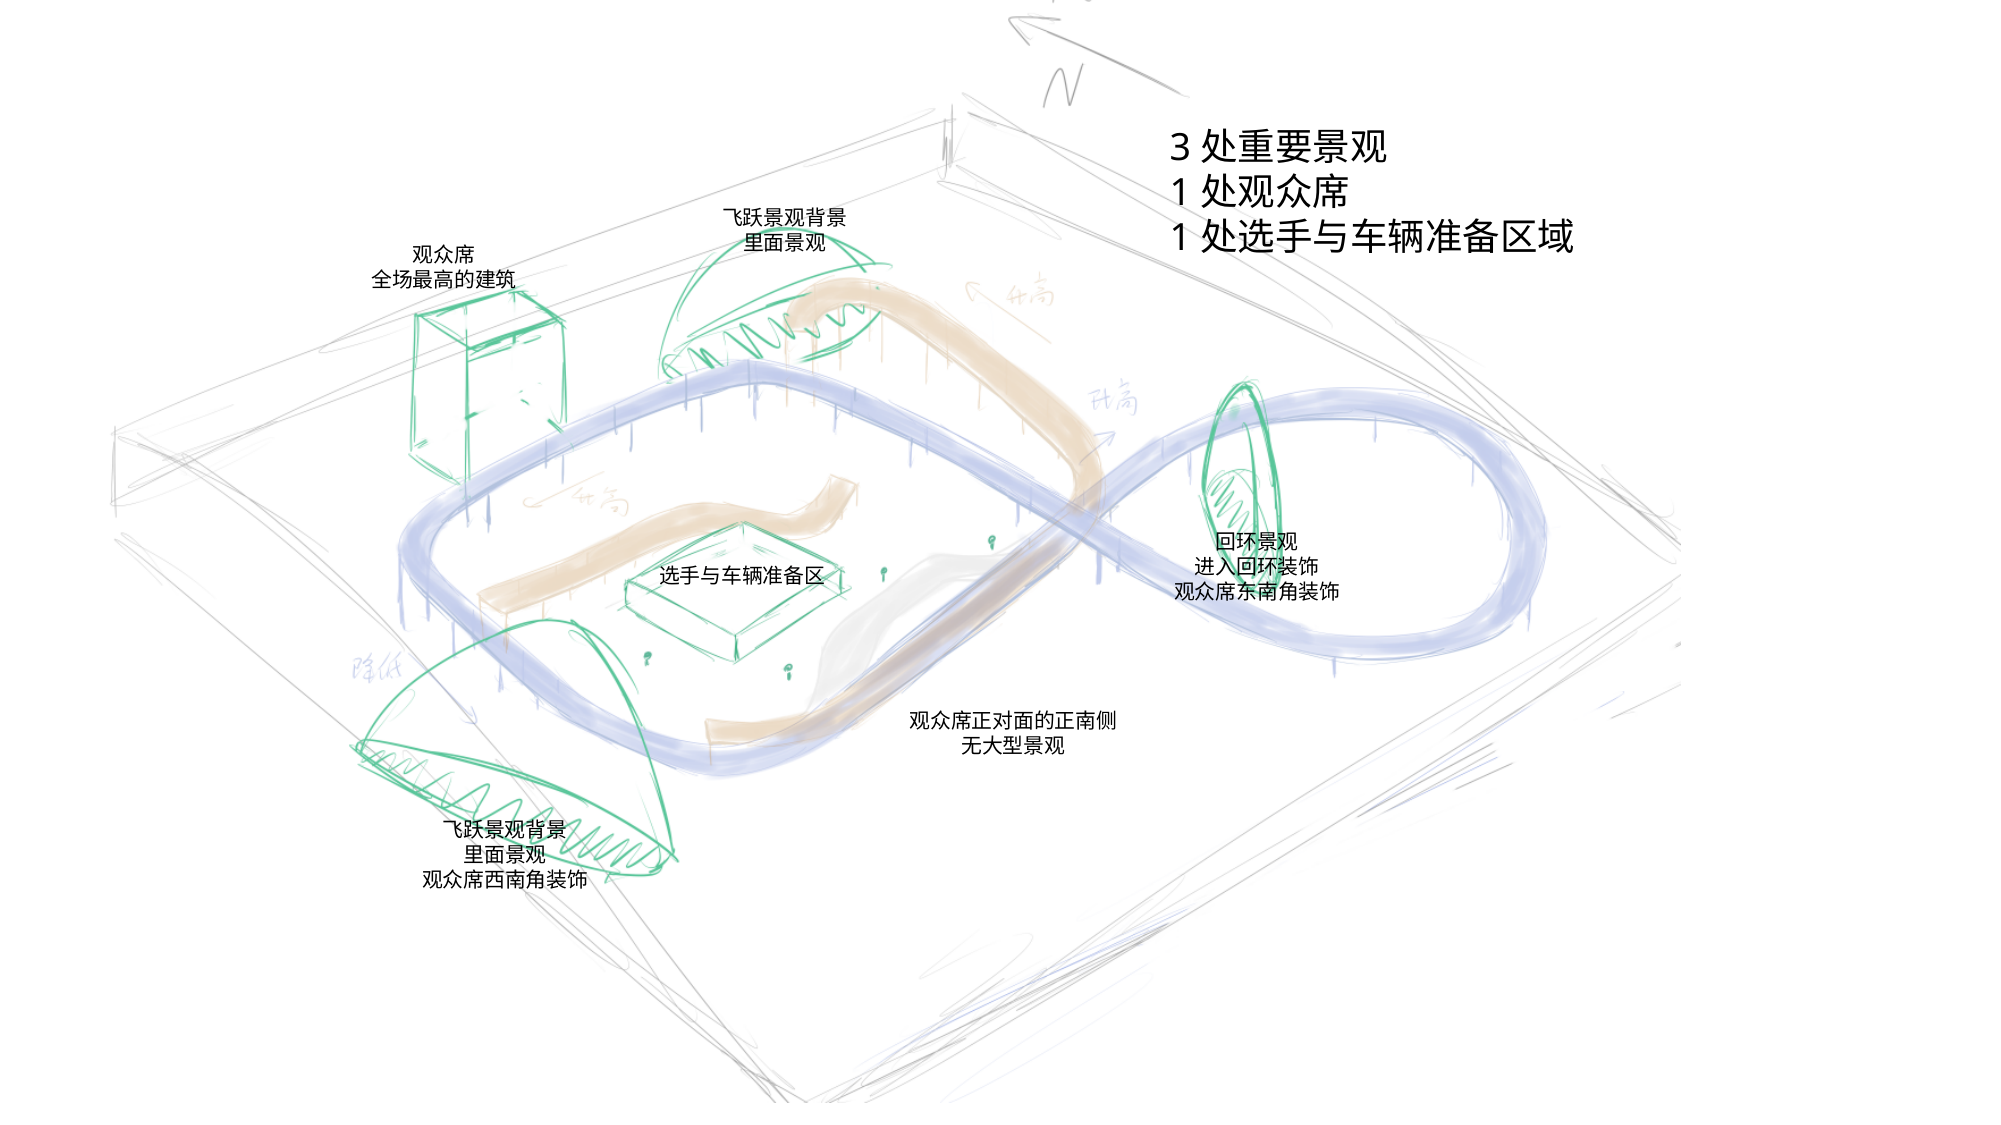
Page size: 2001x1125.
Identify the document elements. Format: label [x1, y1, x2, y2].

picture [85, 0, 1681, 1104]
